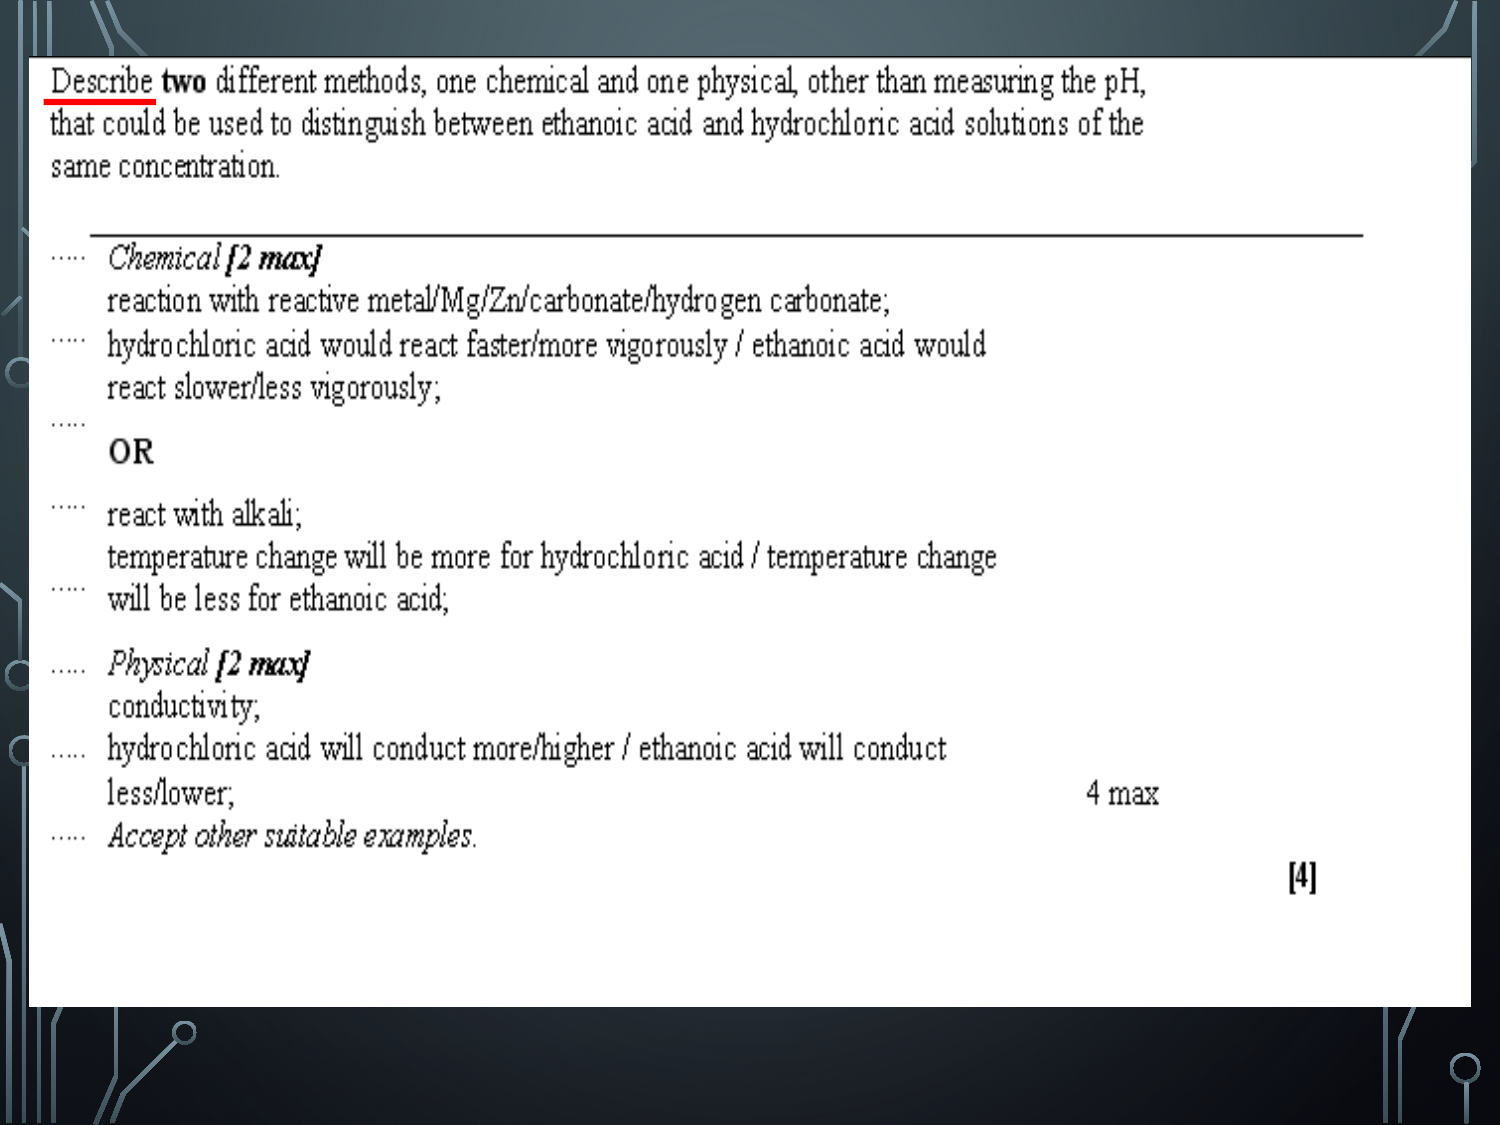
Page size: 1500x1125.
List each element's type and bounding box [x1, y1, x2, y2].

picture [28, 56, 1471, 1007]
